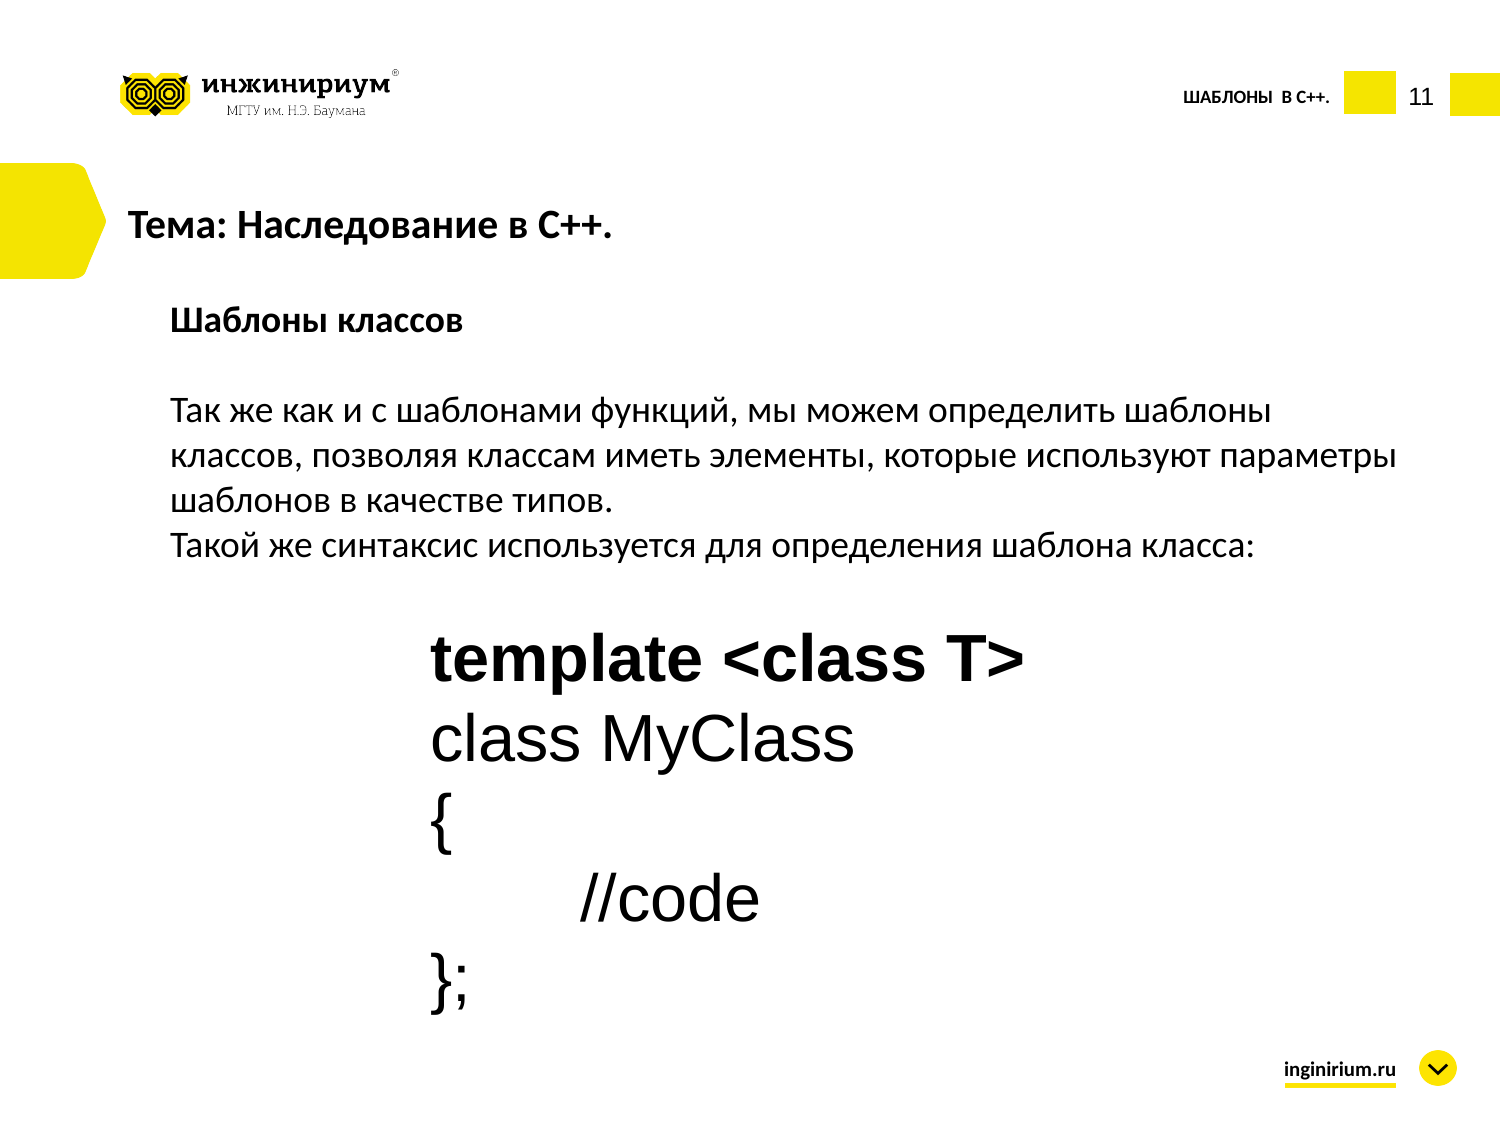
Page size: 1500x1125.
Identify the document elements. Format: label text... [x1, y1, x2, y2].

picture [1449, 73, 1500, 116]
text_box Шаблоны классов Так же как и с шаблонами функций, мы можем определить шаблоны классов, позволяя классам иметь элементы, которые используют параметры шаблонов в качестве типов. Такой же синтаксис используется для определения шаблона класса: [155, 287, 1426, 586]
picture [1344, 71, 1396, 115]
text_box inginirium.ru [1263, 1047, 1412, 1088]
picture [120, 68, 399, 119]
text_box ШАБЛОНЫ В С++. [718, 76, 1345, 137]
text_box 11 [1398, 73, 1447, 119]
picture [1419, 1049, 1457, 1086]
text_box Тема: Наследование в С++. [113, 189, 1353, 312]
text_box template <class T> class MyClass { //code }; [415, 607, 1166, 1023]
picture [1284, 1083, 1396, 1088]
picture [0, 163, 106, 279]
